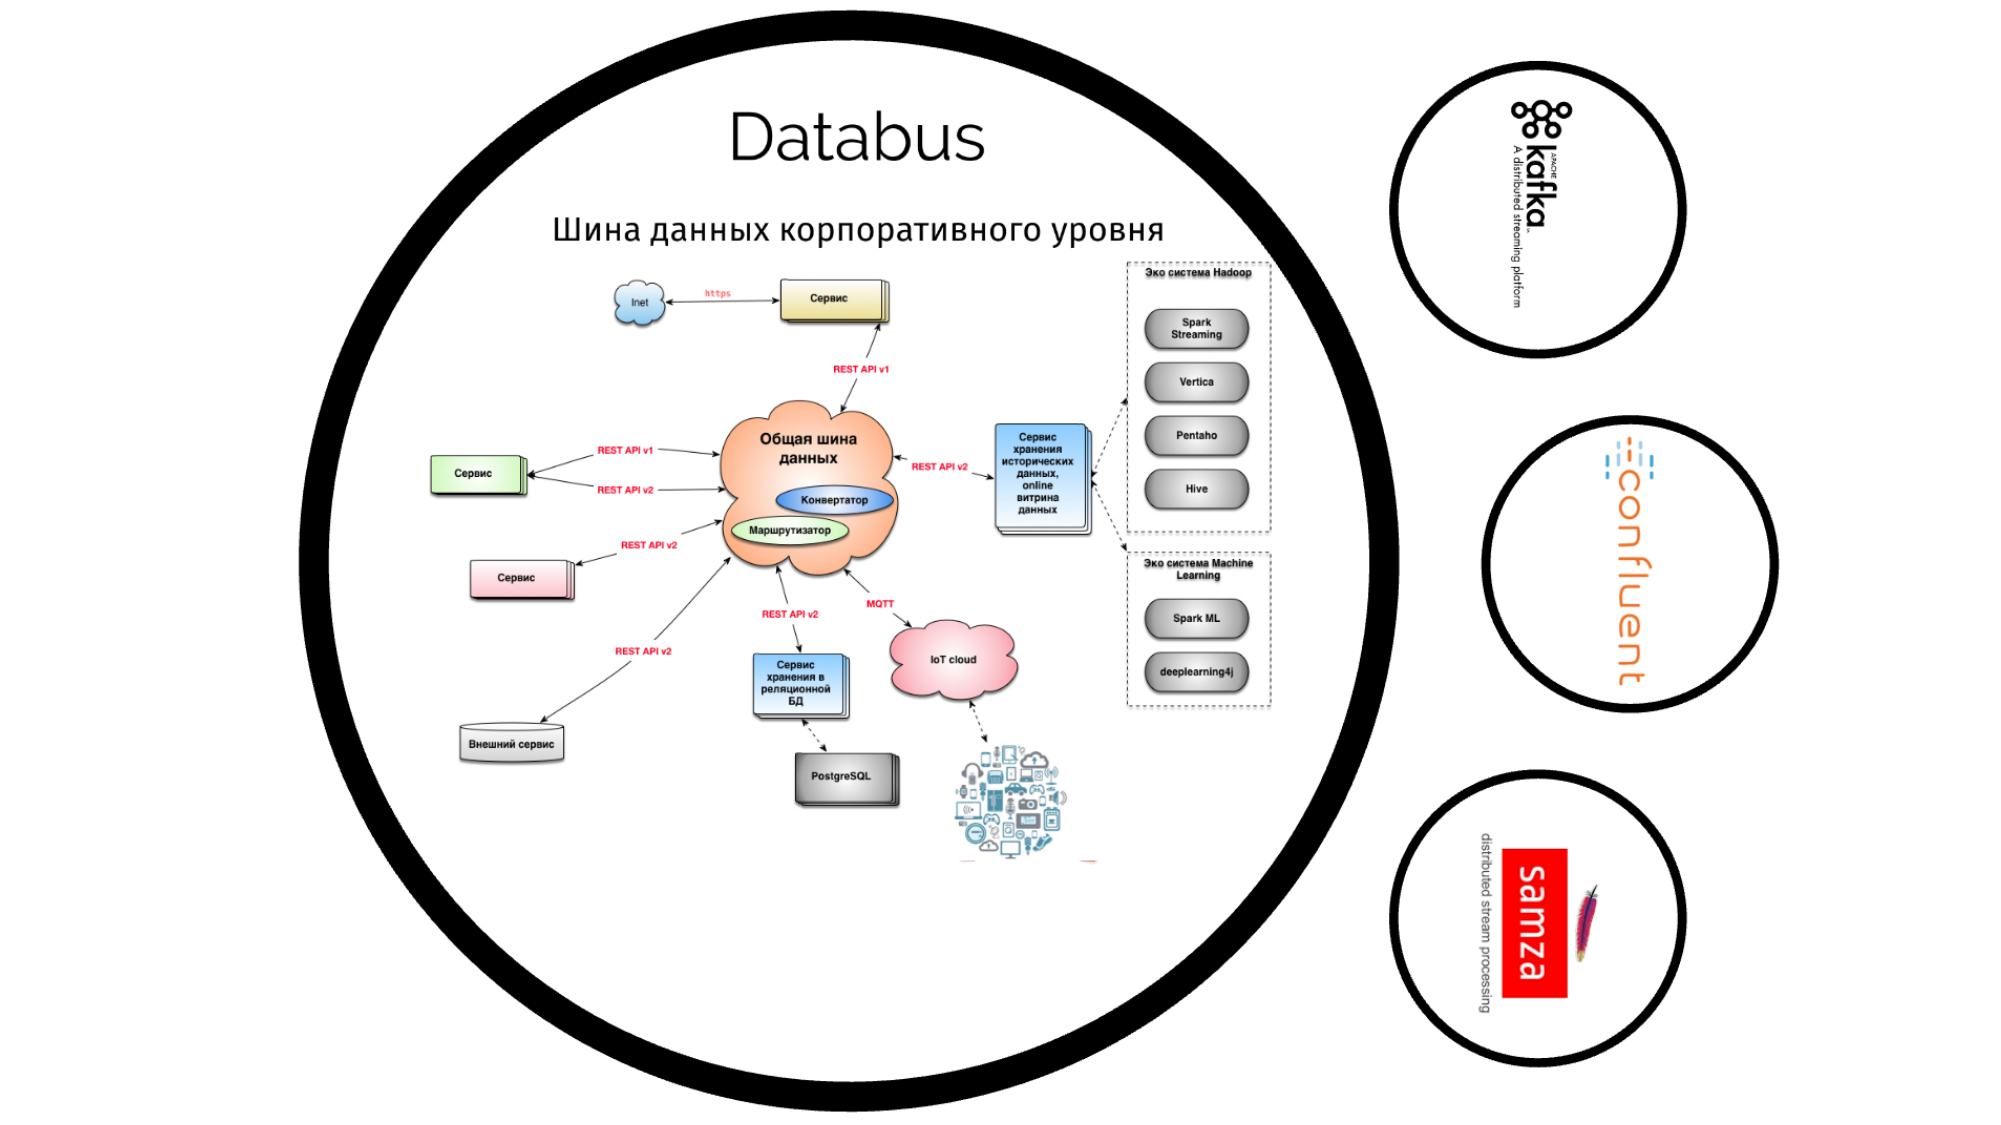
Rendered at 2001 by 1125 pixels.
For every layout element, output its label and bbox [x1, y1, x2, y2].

picture [263, 0, 1849, 1120]
